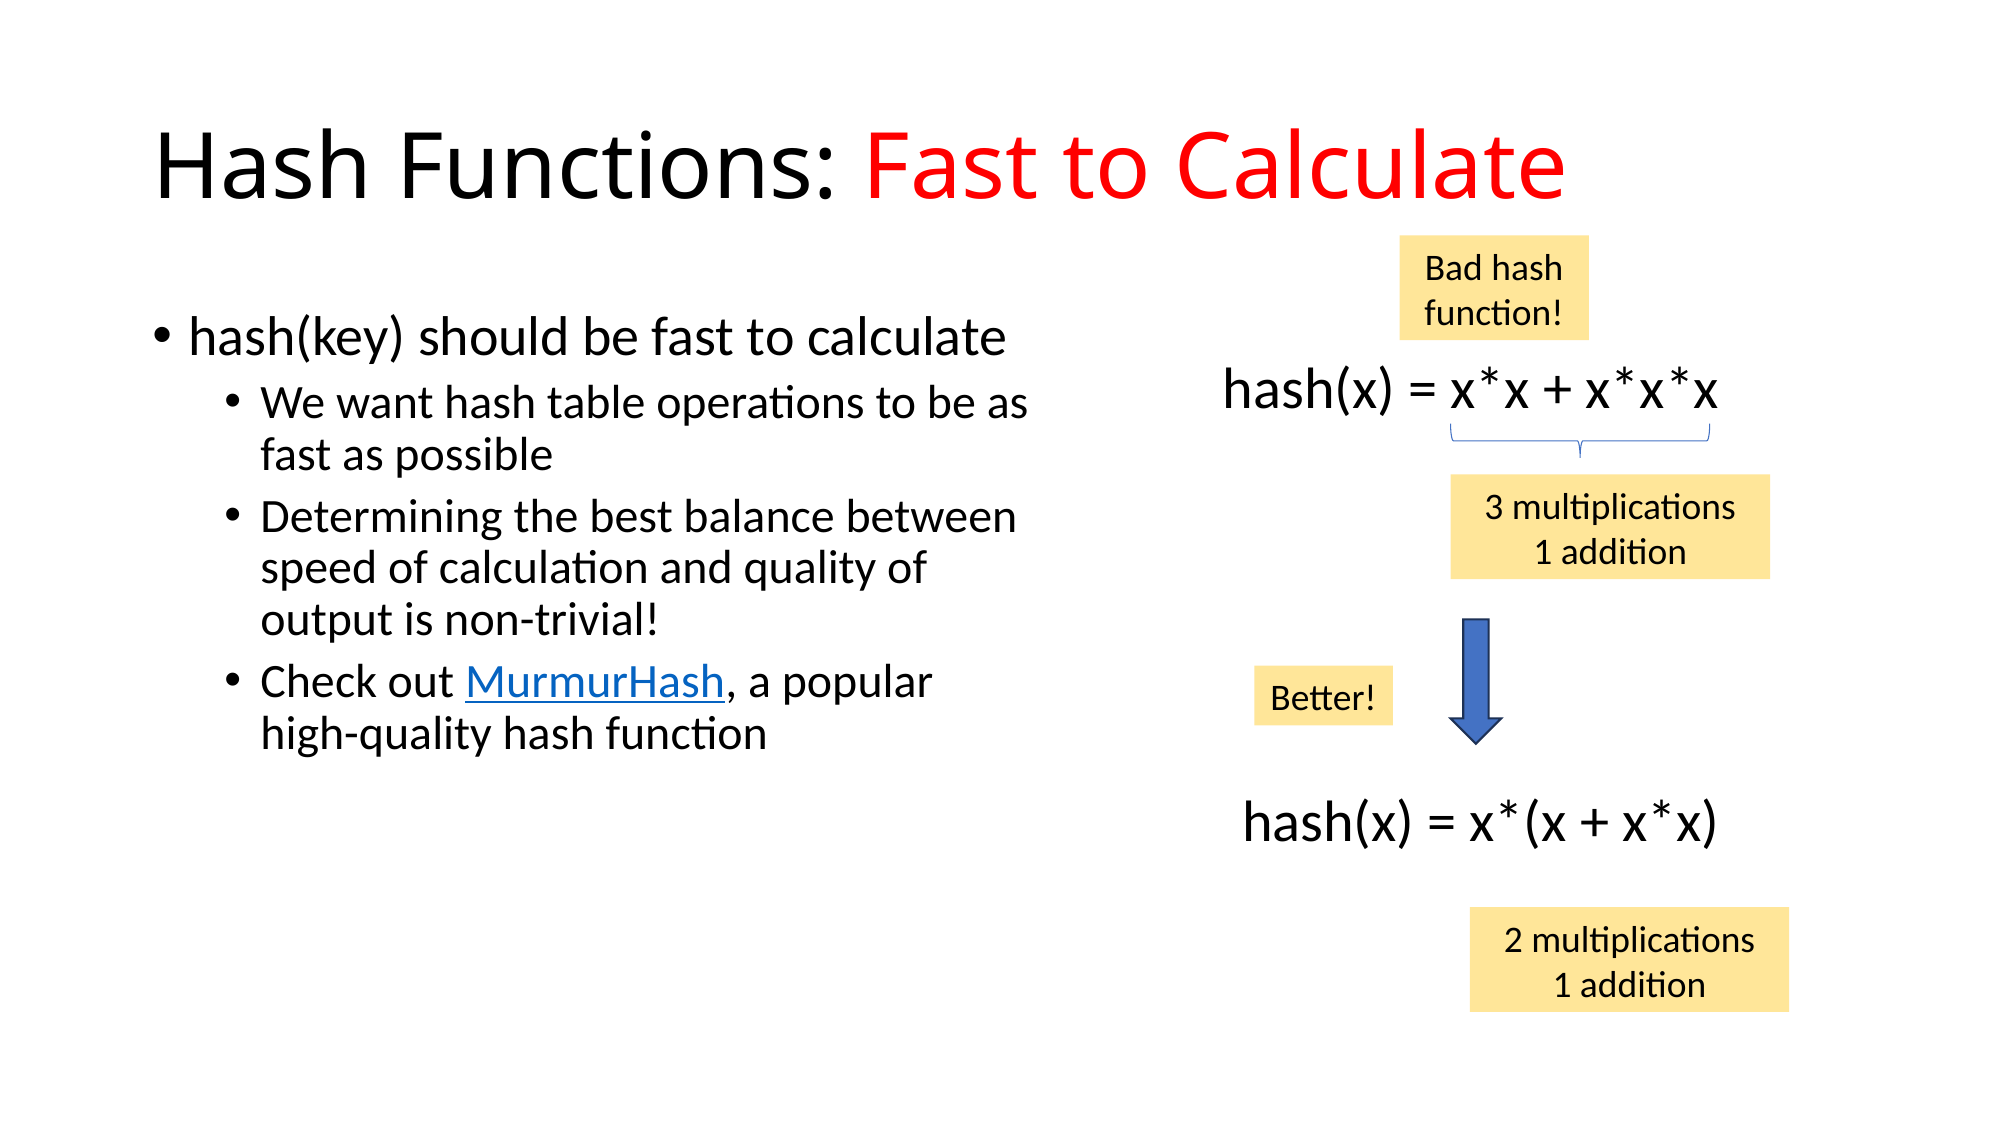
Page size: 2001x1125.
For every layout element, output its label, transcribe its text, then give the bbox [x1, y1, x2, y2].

text_box hash(x) = x*x + x*x*x [1208, 343, 1735, 428]
text_box Better! [1254, 665, 1393, 726]
title Hash Functions: Fast to Calculate [137, 59, 1863, 278]
text_box hash(x) = x*(x + x*x) [1227, 775, 1735, 861]
text_box Bad hash function! [1399, 235, 1589, 341]
text_box 3 multiplications 1 addition [1450, 474, 1771, 580]
text_box [1448, 618, 1504, 746]
list hash(key) should be fast to calculate We want hash table operations to be as fast as possible Determining the best balance between speed of calculation and quality of output is non-trivial! Check out MurmurHash, a popular high-quality hash function [137, 299, 1052, 1014]
text_box 2 multiplications 1 addition [1469, 907, 1790, 1012]
text_box [1450, 423, 1711, 458]
